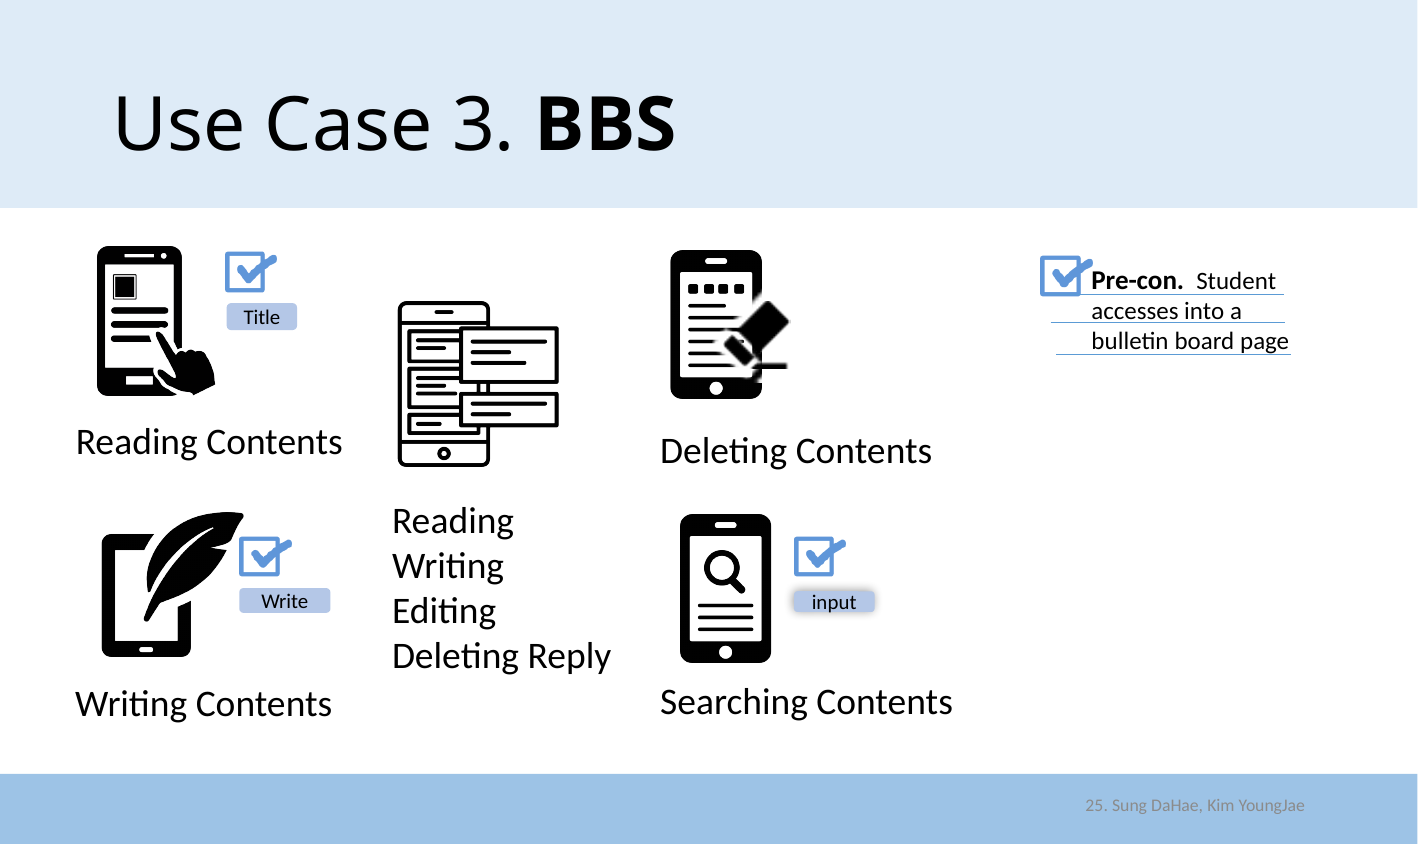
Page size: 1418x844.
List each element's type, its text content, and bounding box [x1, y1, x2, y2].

picture [239, 530, 292, 583]
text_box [645, 514, 974, 731]
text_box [1040, 249, 1311, 364]
title Use Case 3. BBS [97, 44, 1320, 208]
picture [224, 245, 277, 298]
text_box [641, 250, 956, 479]
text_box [61, 246, 371, 470]
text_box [377, 301, 688, 686]
slide_number 25. Sung DaHae, Kim YoungJae [1001, 782, 1320, 827]
picture [794, 530, 846, 583]
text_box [60, 512, 371, 733]
